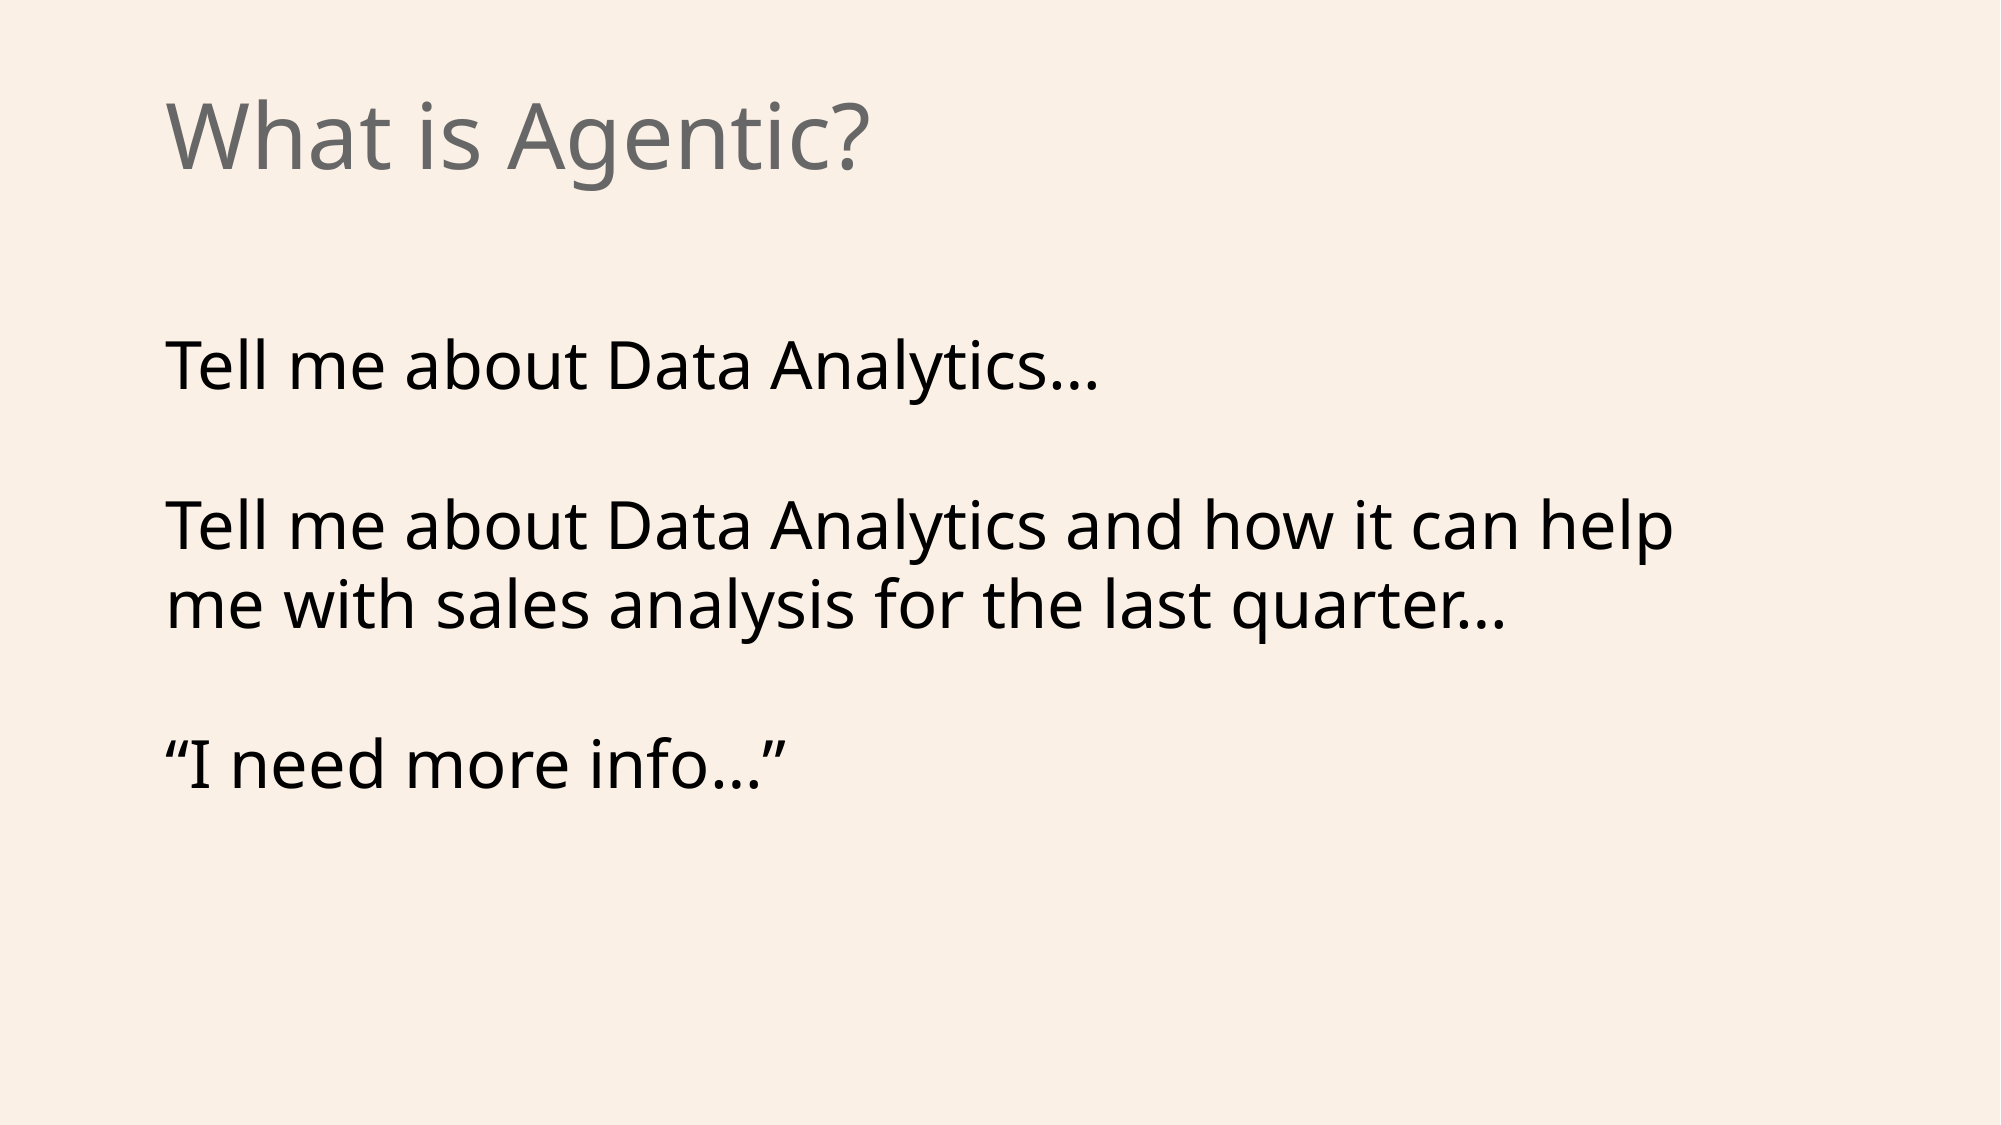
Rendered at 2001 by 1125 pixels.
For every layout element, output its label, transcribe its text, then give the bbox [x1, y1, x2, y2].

title What is Agentic? [150, 31, 1876, 249]
text_box Tell me about Data Analytics… Tell me about Data Analytics and how it can help me with sales analysis for the last quarter… “I need more info…” [150, 315, 1785, 810]
